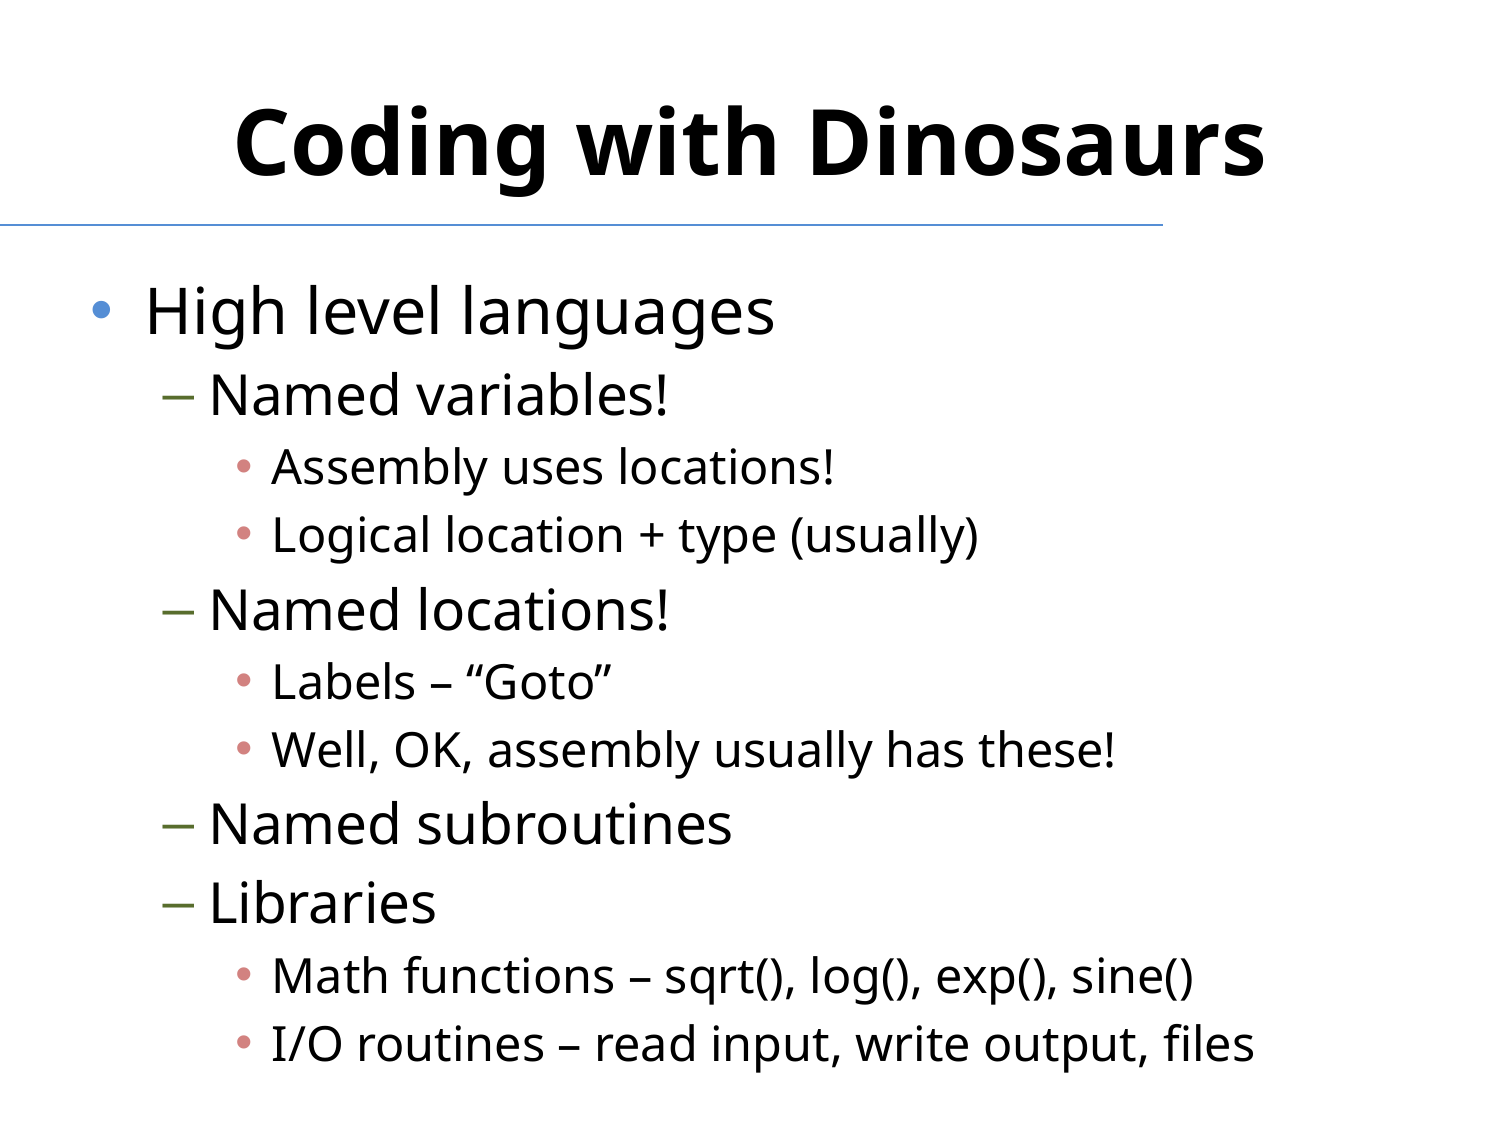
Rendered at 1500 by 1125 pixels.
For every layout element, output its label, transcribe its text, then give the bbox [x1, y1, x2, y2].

title Coding with Dinosaurs [75, 45, 1425, 233]
list High level languages Named variables! Assembly uses locations! Logical location + type (usually) Named locations! Labels – “Goto” Well, OK, assembly usually has these! Named subroutines Libraries Math functions – sqrt(), log(), exp(), sine() I/O routines – read input, write output, files [75, 262, 1478, 1080]
